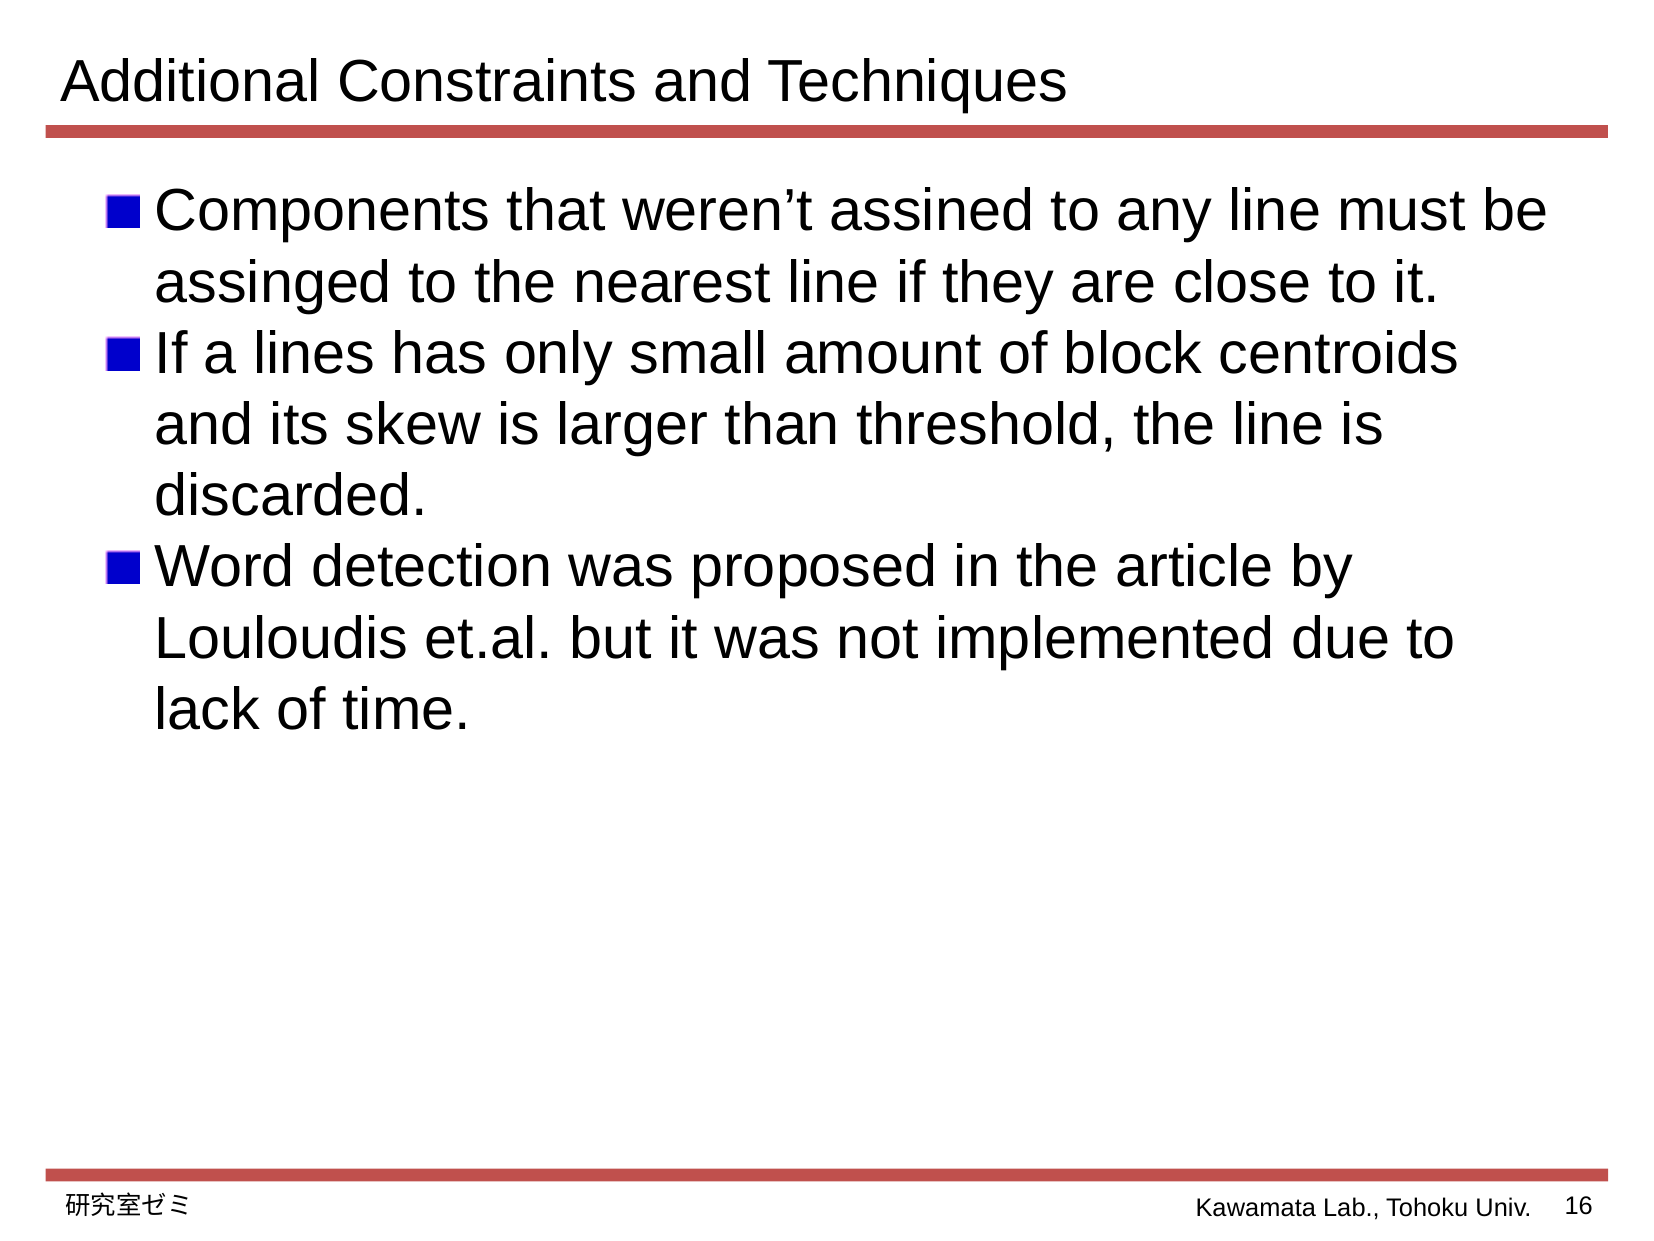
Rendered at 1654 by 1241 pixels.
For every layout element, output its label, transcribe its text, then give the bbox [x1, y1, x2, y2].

text_box 1 [1532, 1181, 1608, 1228]
picture [97, 186, 140, 228]
text_box Components that weren’t assined to any line must be assinged to the nearest line if they are close to it. If a lines has only small amount of block centroids and its skew is larger than threshold, the line is discarded. Word detection was proposed in the article by Louloudis et.al. but it was not implemented due to lack of time. [82, 164, 1571, 1141]
text_box 研究室ゼミ [50, 1181, 1180, 1228]
picture [97, 542, 140, 584]
text_box Additional Constraints and Techniques [45, 34, 1593, 122]
picture [97, 328, 140, 371]
